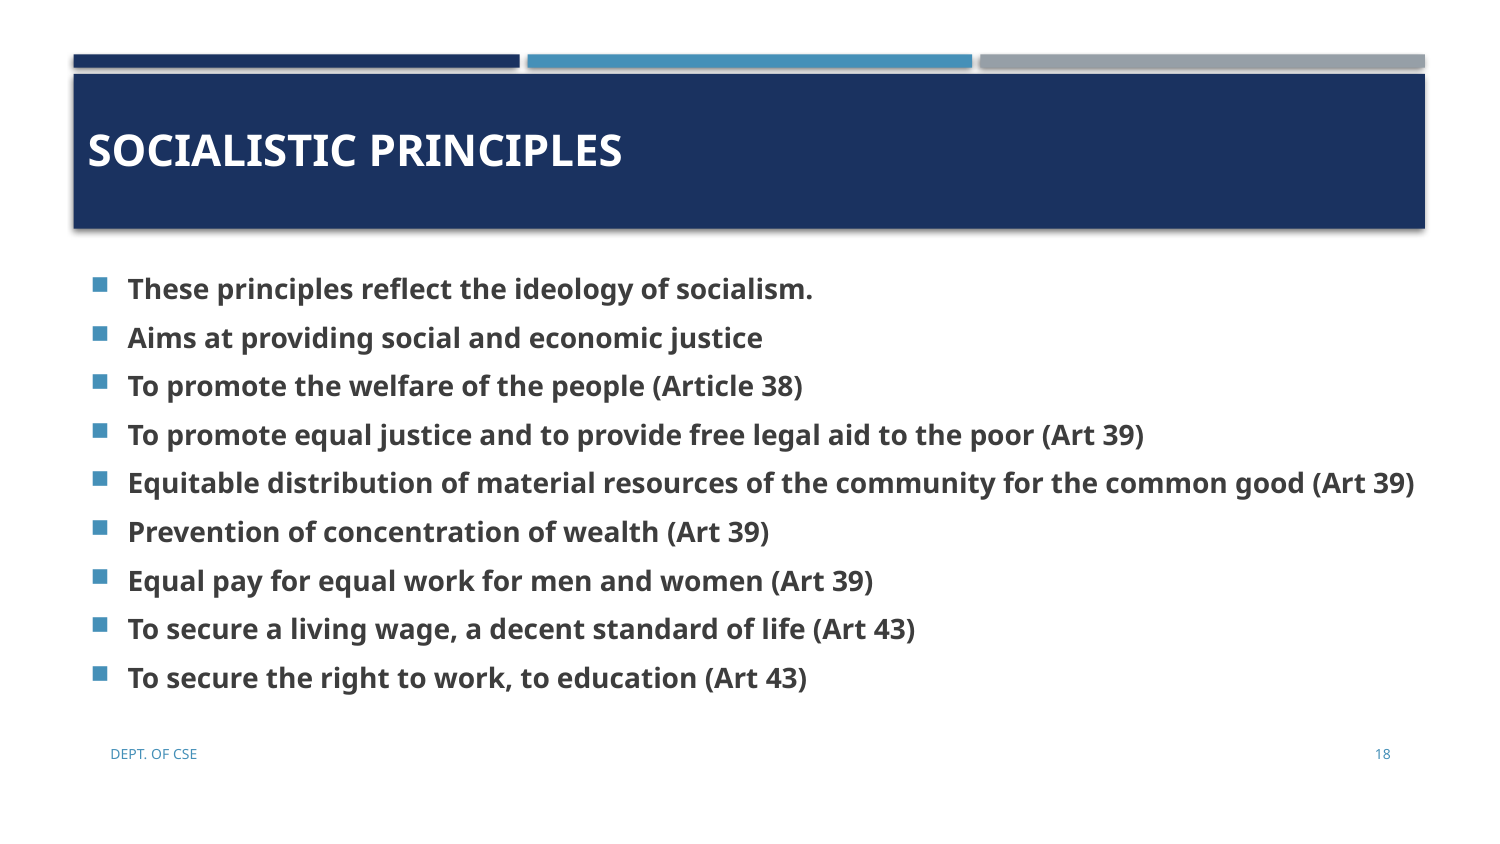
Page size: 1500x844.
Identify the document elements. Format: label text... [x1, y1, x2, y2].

list These principles reflect the ideology of socialism. Aims at providing social and economic justice To promote the welfare of the people (Article 38) To promote equal justice and to provide free legal aid to the poor (Art 39) Equitable distribution of material resources of the community for the common good (Art 39) Prevention of concentration of wealth (Art 39) Equal pay for equal work for men and women (Art 39) To secure a living wage, a decent standard of life (Art 43) To secure the right to work, to education (Art 43) [75, 121, 1500, 844]
footer Dept. of CSE [95, 732, 895, 778]
title Socialistic Principles [72, 60, 1423, 183]
slide_number 18 [1279, 732, 1406, 778]
